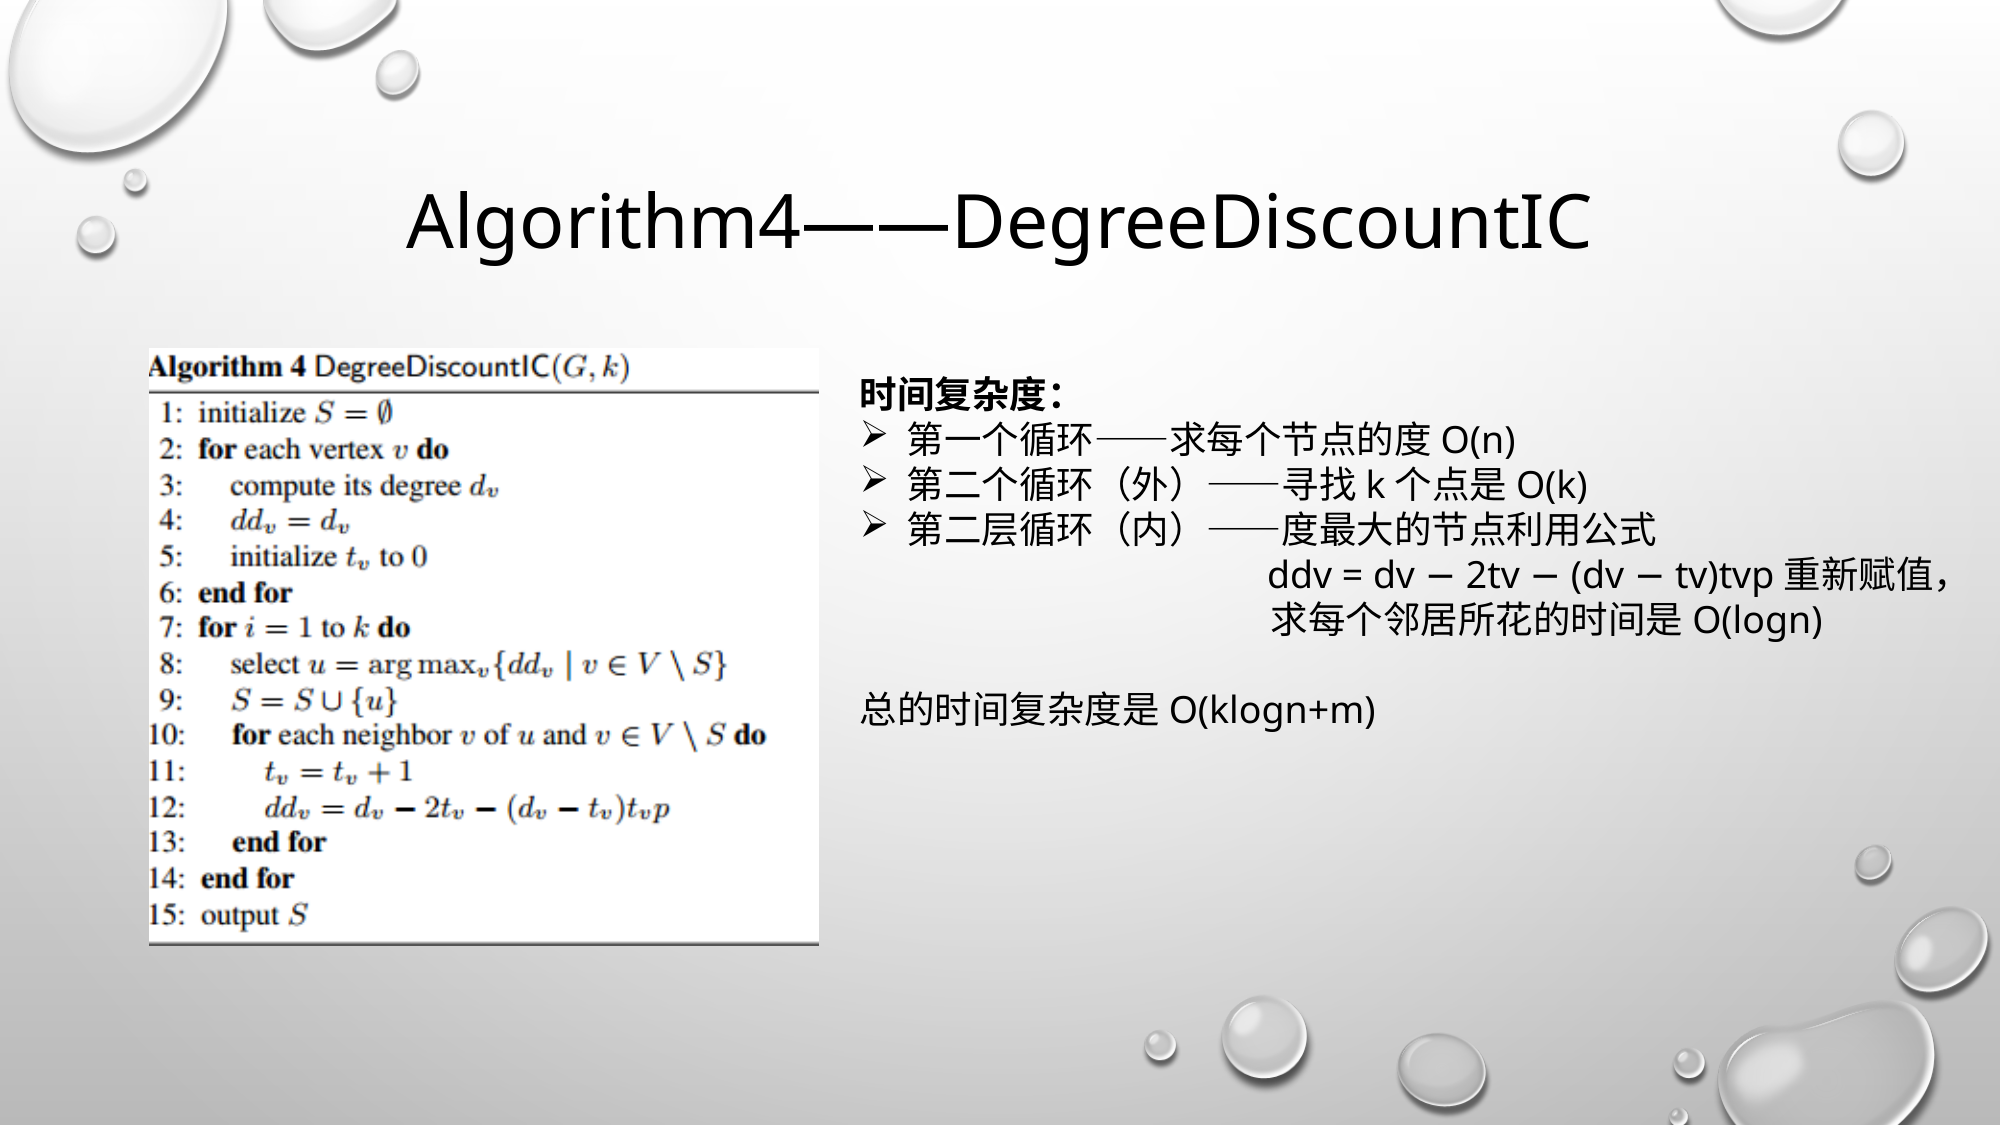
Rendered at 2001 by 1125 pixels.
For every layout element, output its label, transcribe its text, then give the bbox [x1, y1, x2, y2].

text_box 时间复杂度： 第一个循环——求每个节点的度O(n) 第二个循环（外）——寻找k个点是O(k) 第二层循环（内）——度最大的节点利用公式 ddv = dv − 2tv − (dv − tv)tvp重新赋值， 求每个邻居所花的时间是O(logn) 总的时间复杂度是O(klogn+m) [845, 363, 2000, 783]
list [149, 348, 819, 947]
picture [0, 0, 2000, 1125]
title Algorithm4——DegreeDiscountIC [149, 175, 1851, 364]
